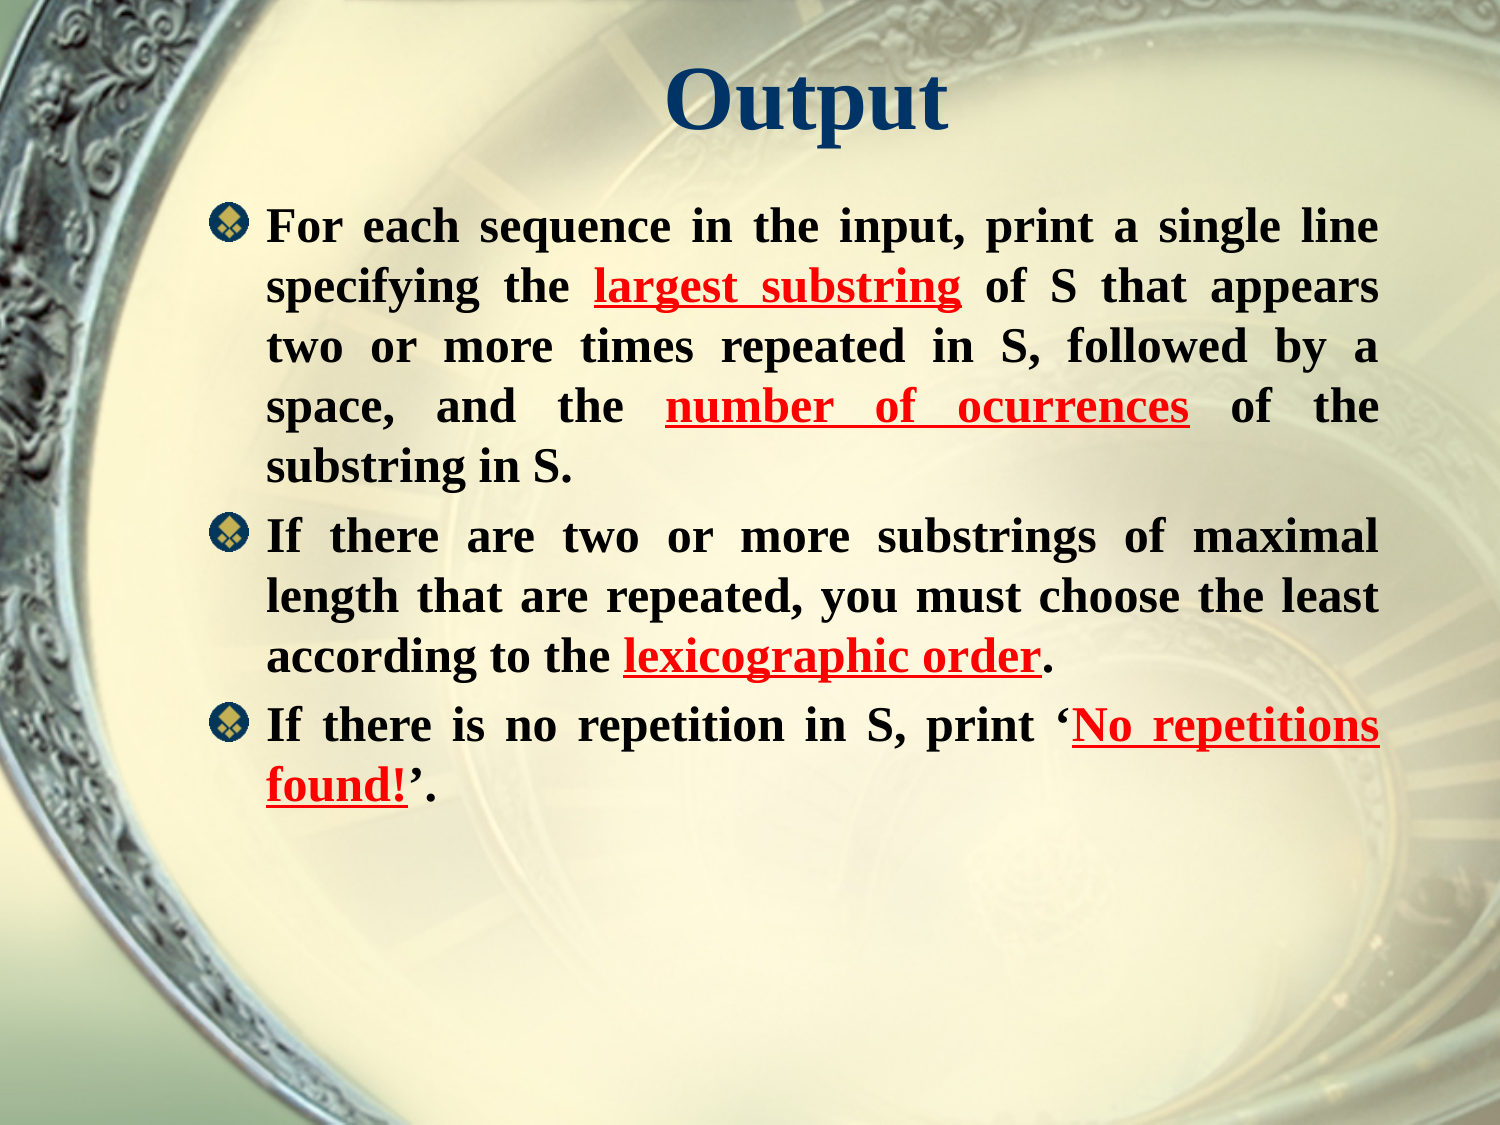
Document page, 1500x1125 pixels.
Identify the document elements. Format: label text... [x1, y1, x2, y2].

picture [0, 0, 1500, 1125]
title Output [206, 42, 1407, 181]
list For each sequence in the input, print a single line specifying the largest substring of S that appears two or more times repeated in S, followed by a space, and the number of ocurrences of the substring in S. If there are two or more substrings of maximal length that are repeated, you must choose the least according to the lexicographic order. If there is no repetition in S, print ‘No repetitions found!’. [194, 184, 1395, 988]
